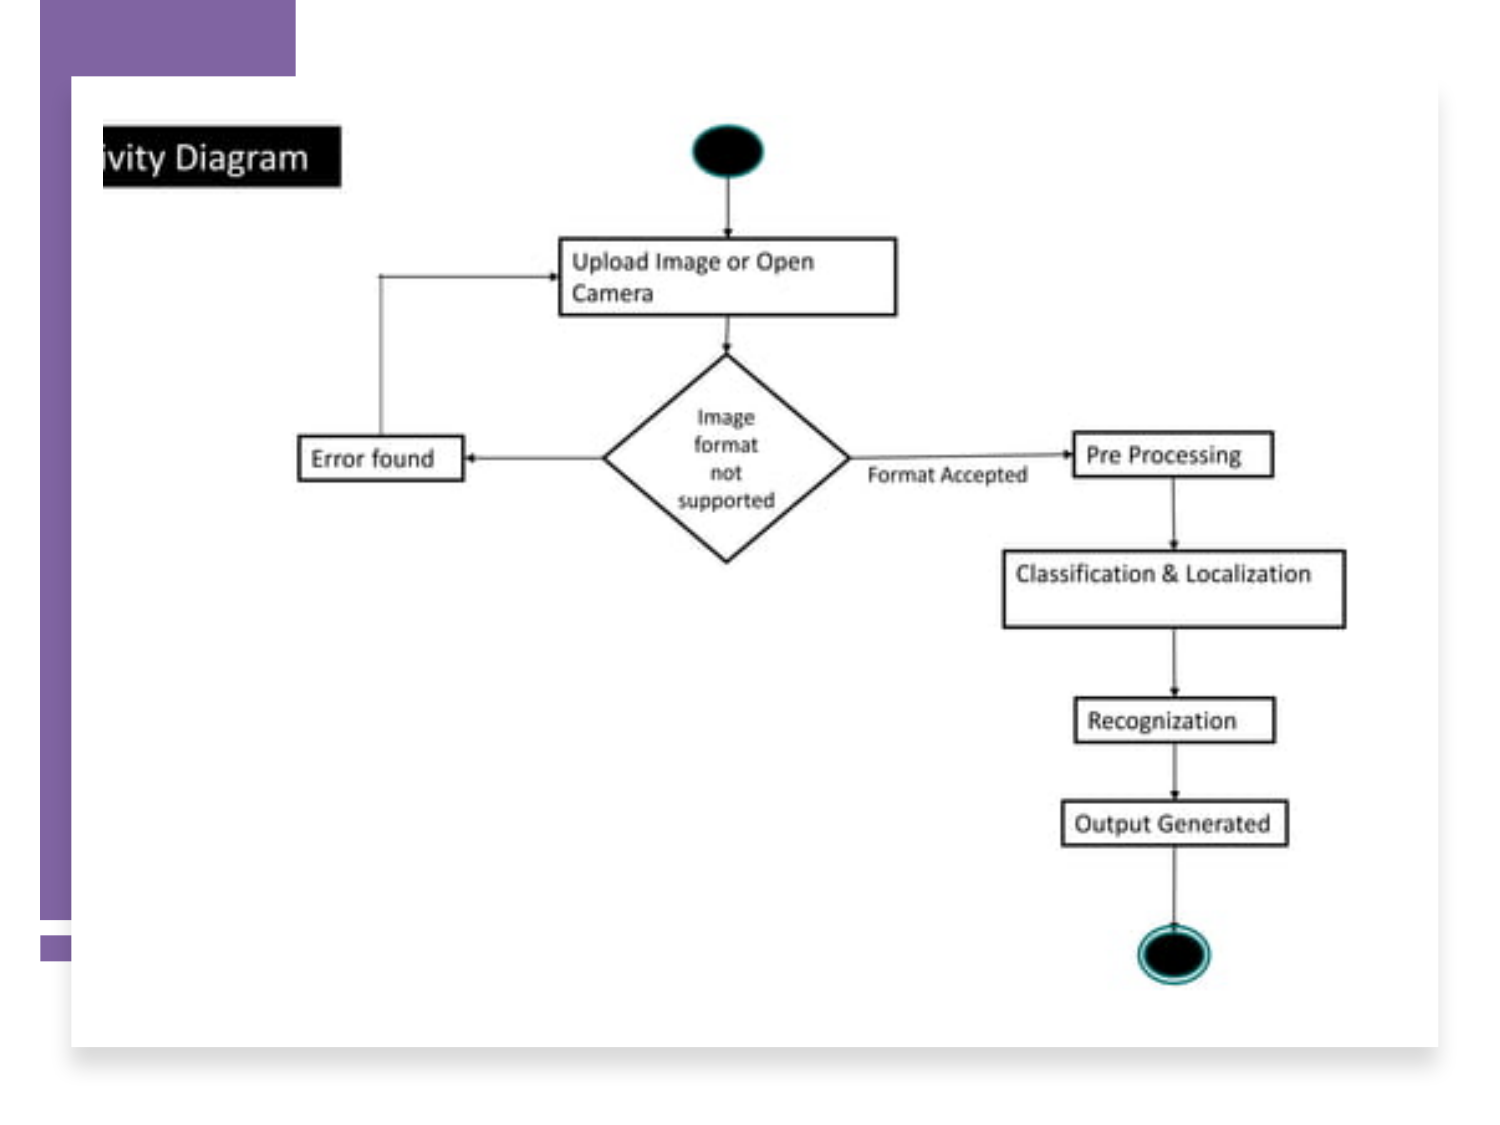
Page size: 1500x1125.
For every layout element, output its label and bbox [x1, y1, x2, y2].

text_box [69, 74, 1440, 1049]
text_box [0, 352, 97, 609]
picture [102, 115, 1411, 1009]
text_box [0, 0, 1500, 1125]
